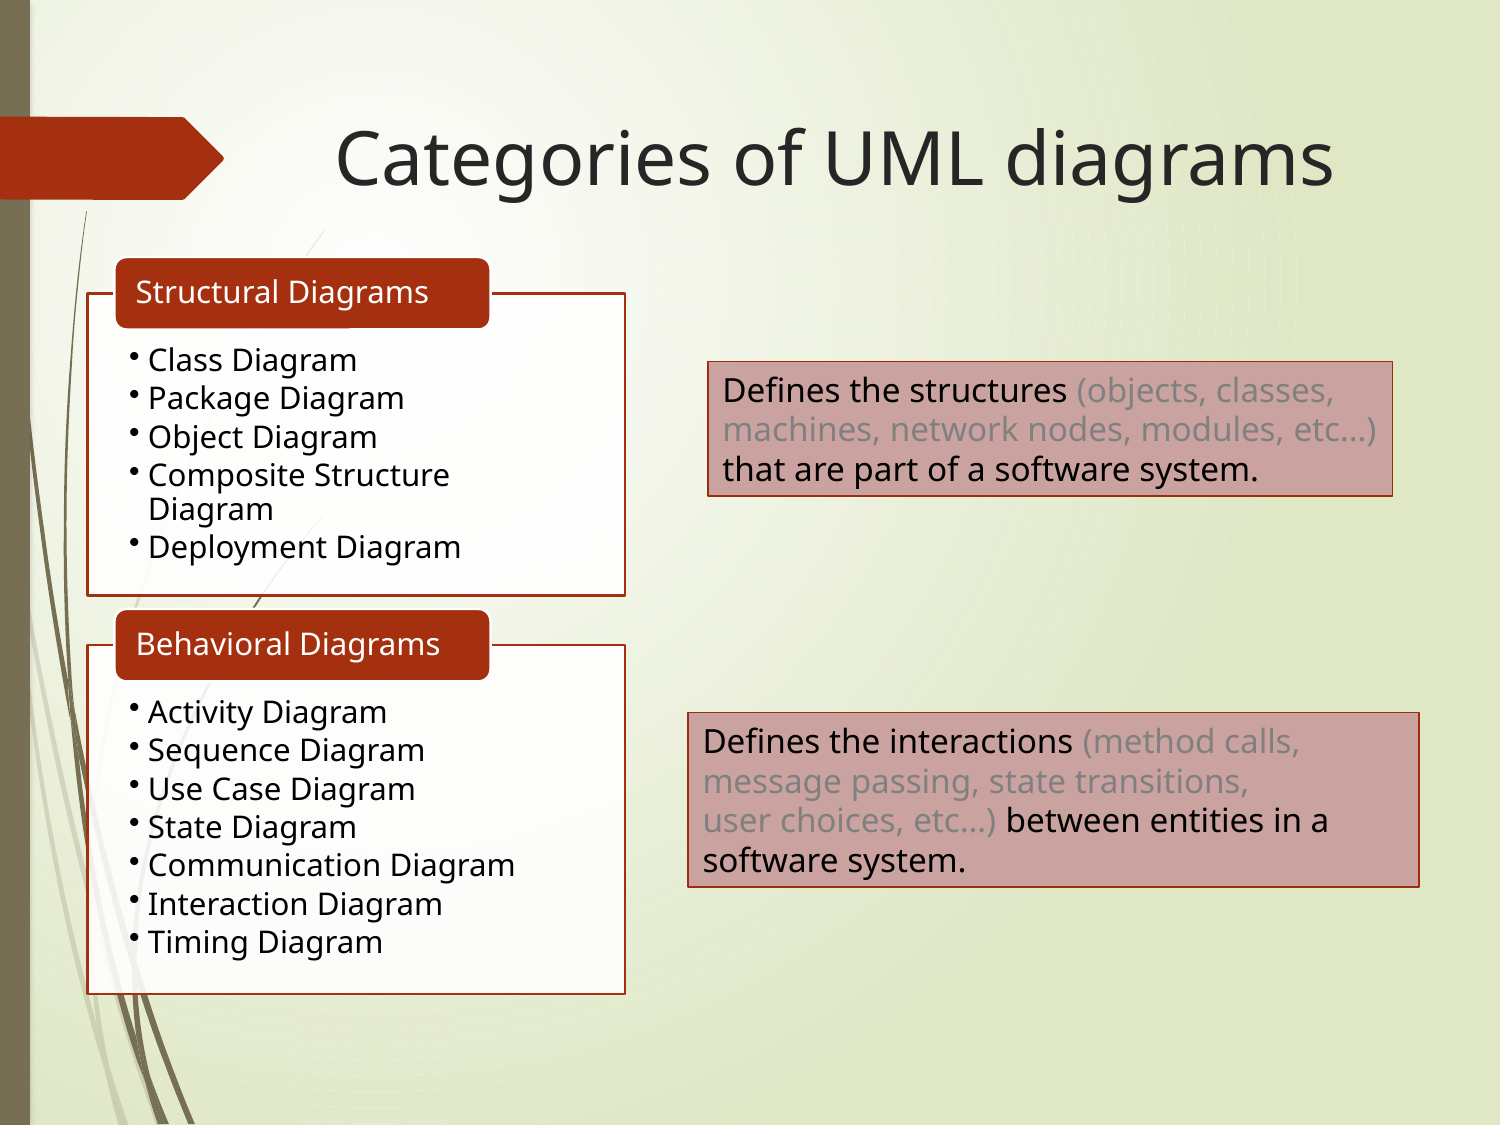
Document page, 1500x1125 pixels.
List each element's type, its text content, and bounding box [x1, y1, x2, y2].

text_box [87, 250, 626, 1001]
text_box Defines the interactions (method calls, message passing, state transitions, user choices, etc…) between entities in a software system. [687, 712, 1420, 888]
list [630, 350, 1400, 970]
title Categories of UML diagrams [319, 102, 1400, 313]
text_box Defines the structures (objects, classes, machines, network nodes, modules, etc…) that are part of a software system. [707, 361, 1393, 497]
